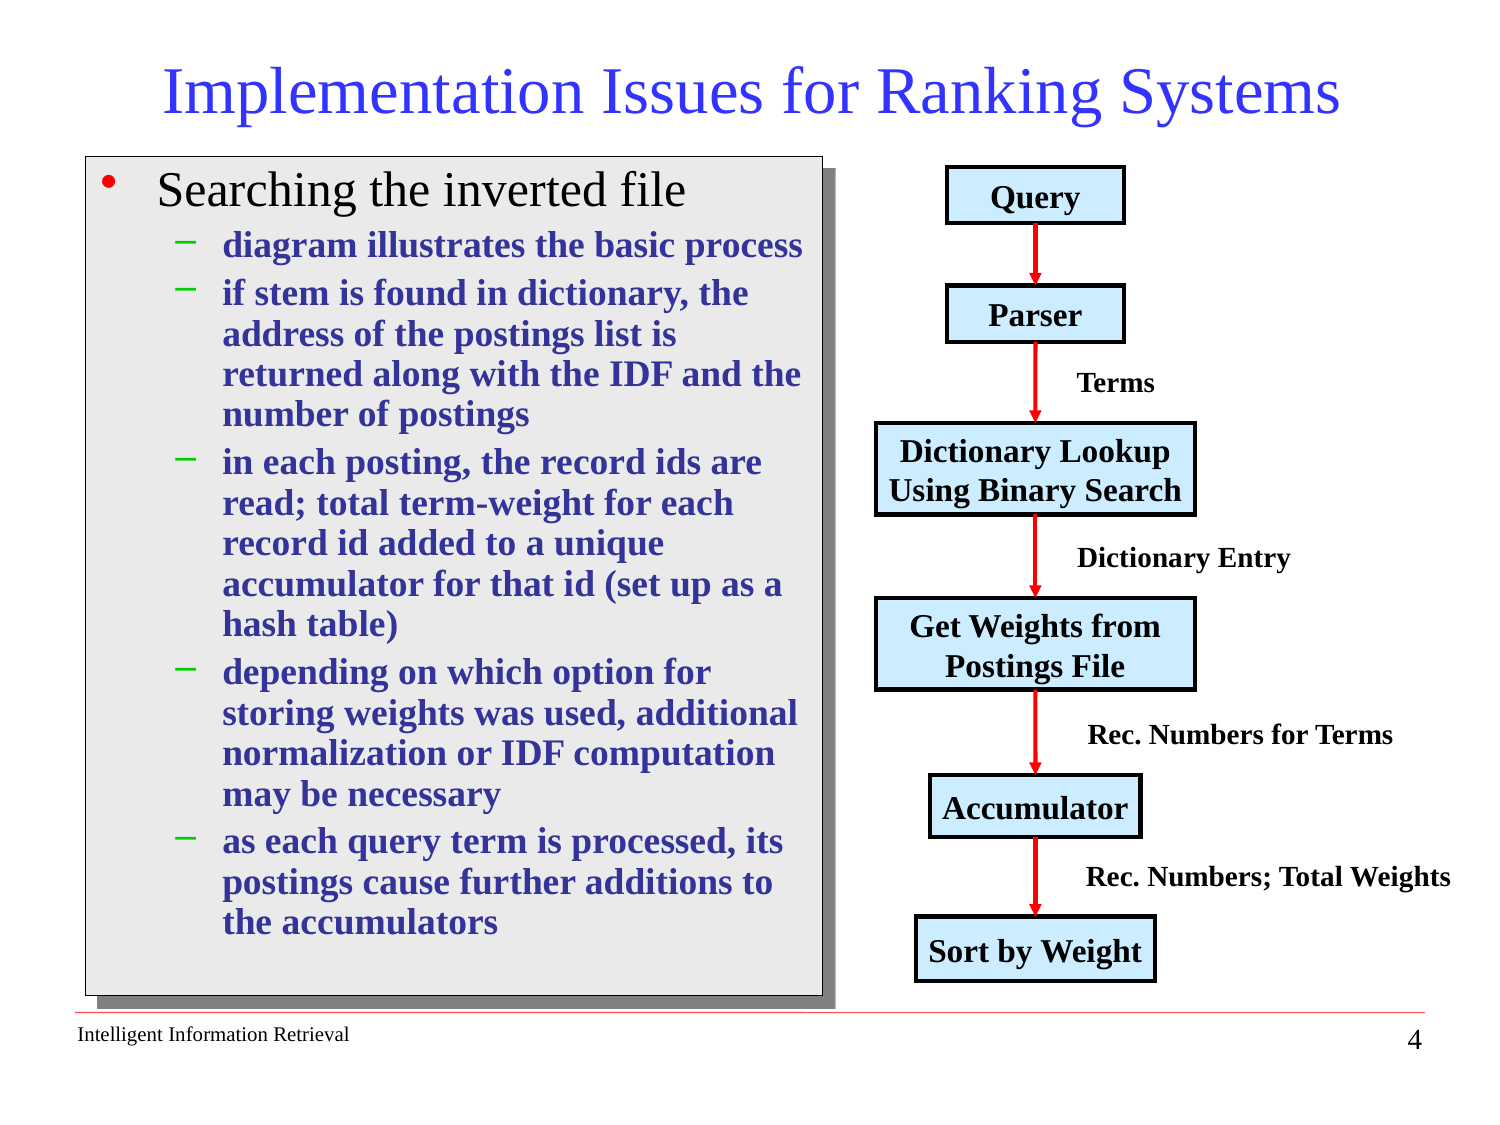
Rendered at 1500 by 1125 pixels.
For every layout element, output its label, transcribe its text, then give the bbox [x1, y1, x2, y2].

text_box Sort by Weight [915, 916, 1156, 982]
text_box Rec. Numbers for Terms [1072, 708, 1409, 758]
title Implementation Issues for Ranking Systems [89, 50, 1417, 123]
text_box Dictionary Entry [1062, 530, 1306, 581]
slide_number 4 [1124, 1012, 1438, 1051]
text_box Get Weights from Postings File [875, 597, 1195, 690]
text_box Dictionary Lookup Using Binary Search [875, 422, 1195, 515]
text_box Parser [946, 285, 1124, 342]
list Searching the inverted file diagram illustrates the basic process if stem is found in dictionary, the address of the postings list is returned along with the IDF and the number of postings in each posting, the record ids are read; total term-weight for each record id added to a unique accumulator for that id (set up as a hash table) depending on which option for storing weights was used, additional normalization or IDF computation may be necessary as each query term is processed, its postings cause further additions to the accumulators [85, 156, 823, 996]
text_box Accumulator [930, 774, 1141, 838]
text_box Rec. Numbers; Total Weights [1071, 849, 1467, 900]
text_box Query [946, 166, 1124, 223]
text_box Terms [1061, 355, 1171, 406]
